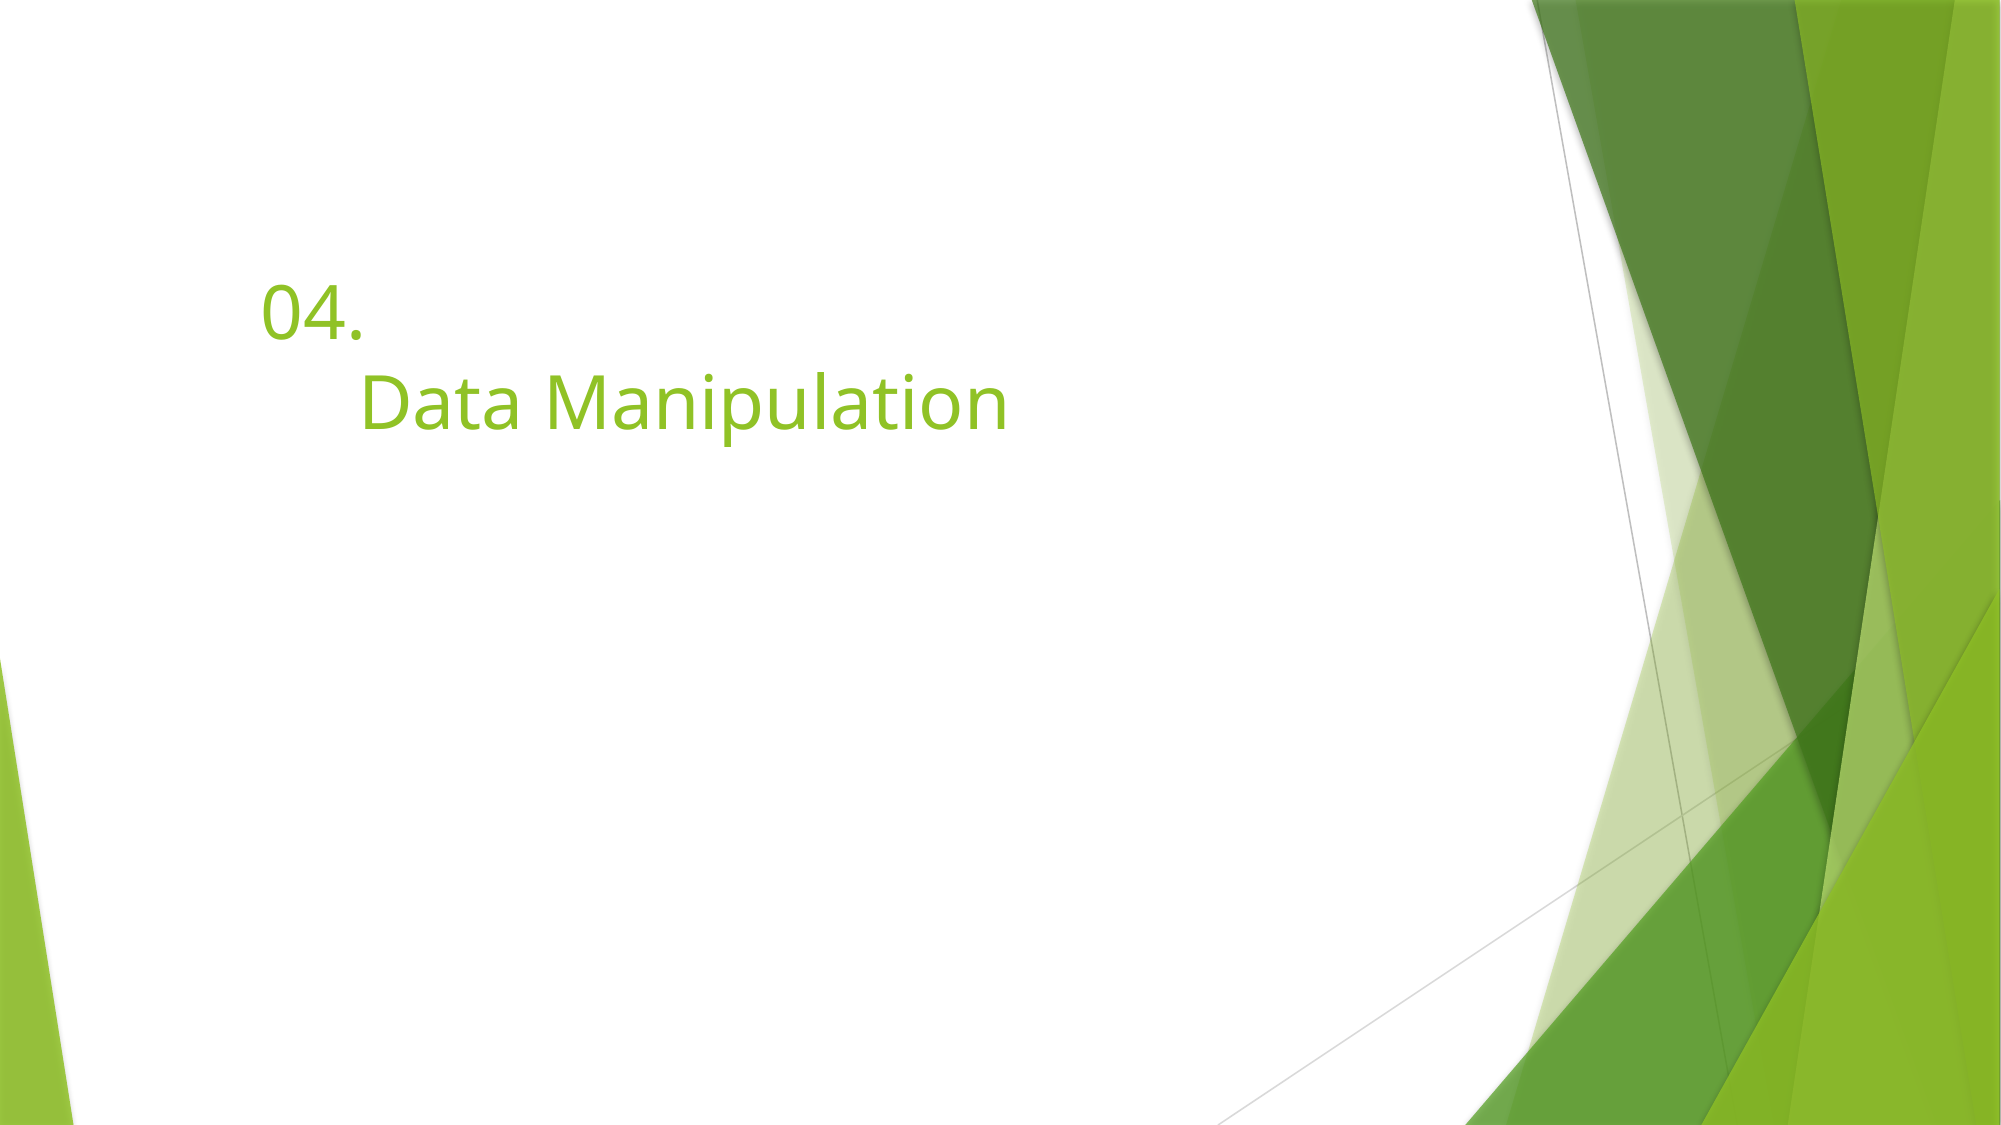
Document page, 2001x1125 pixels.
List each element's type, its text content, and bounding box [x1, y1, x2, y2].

title 04. Data Manipulation [245, 256, 1728, 550]
